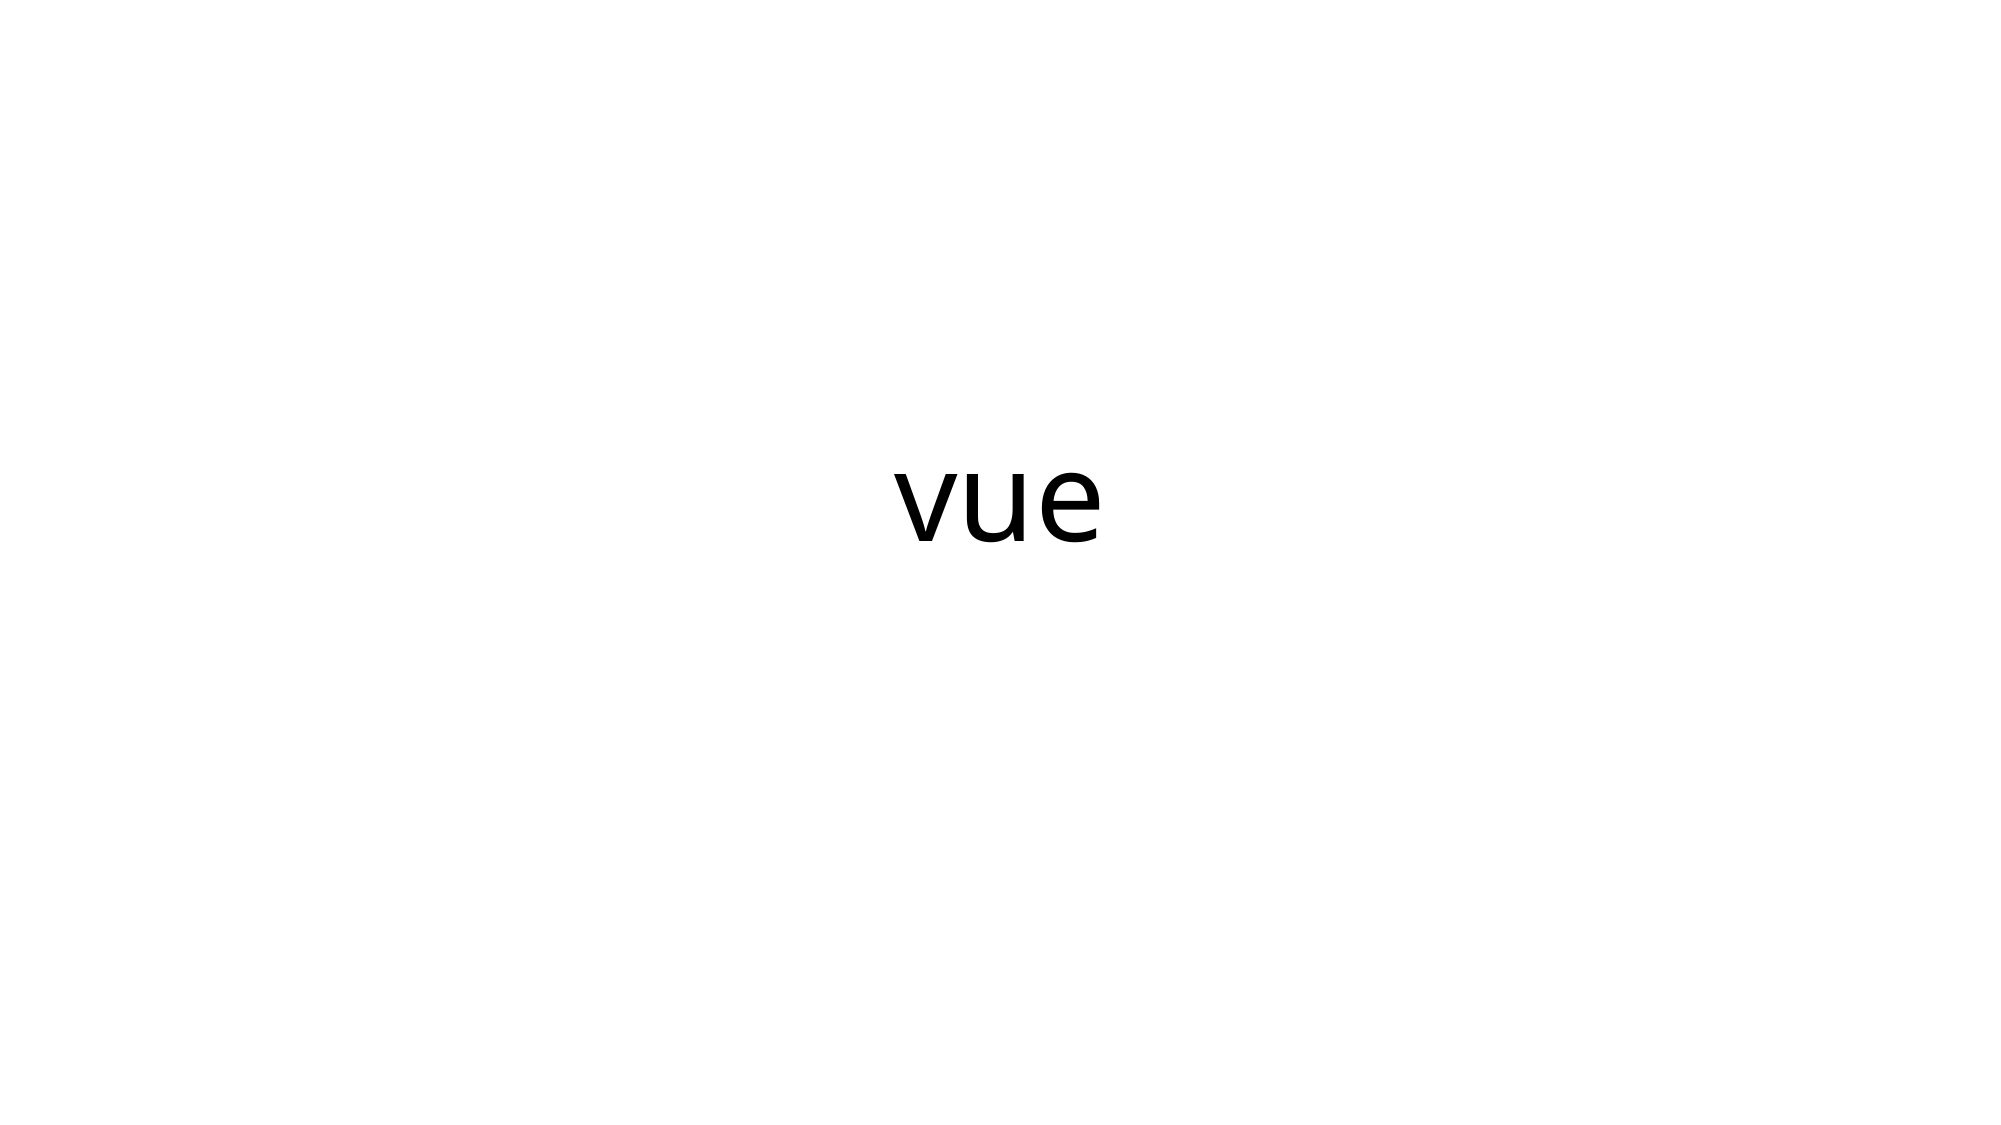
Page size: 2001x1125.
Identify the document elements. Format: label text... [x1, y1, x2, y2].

title vue [249, 184, 1750, 576]
